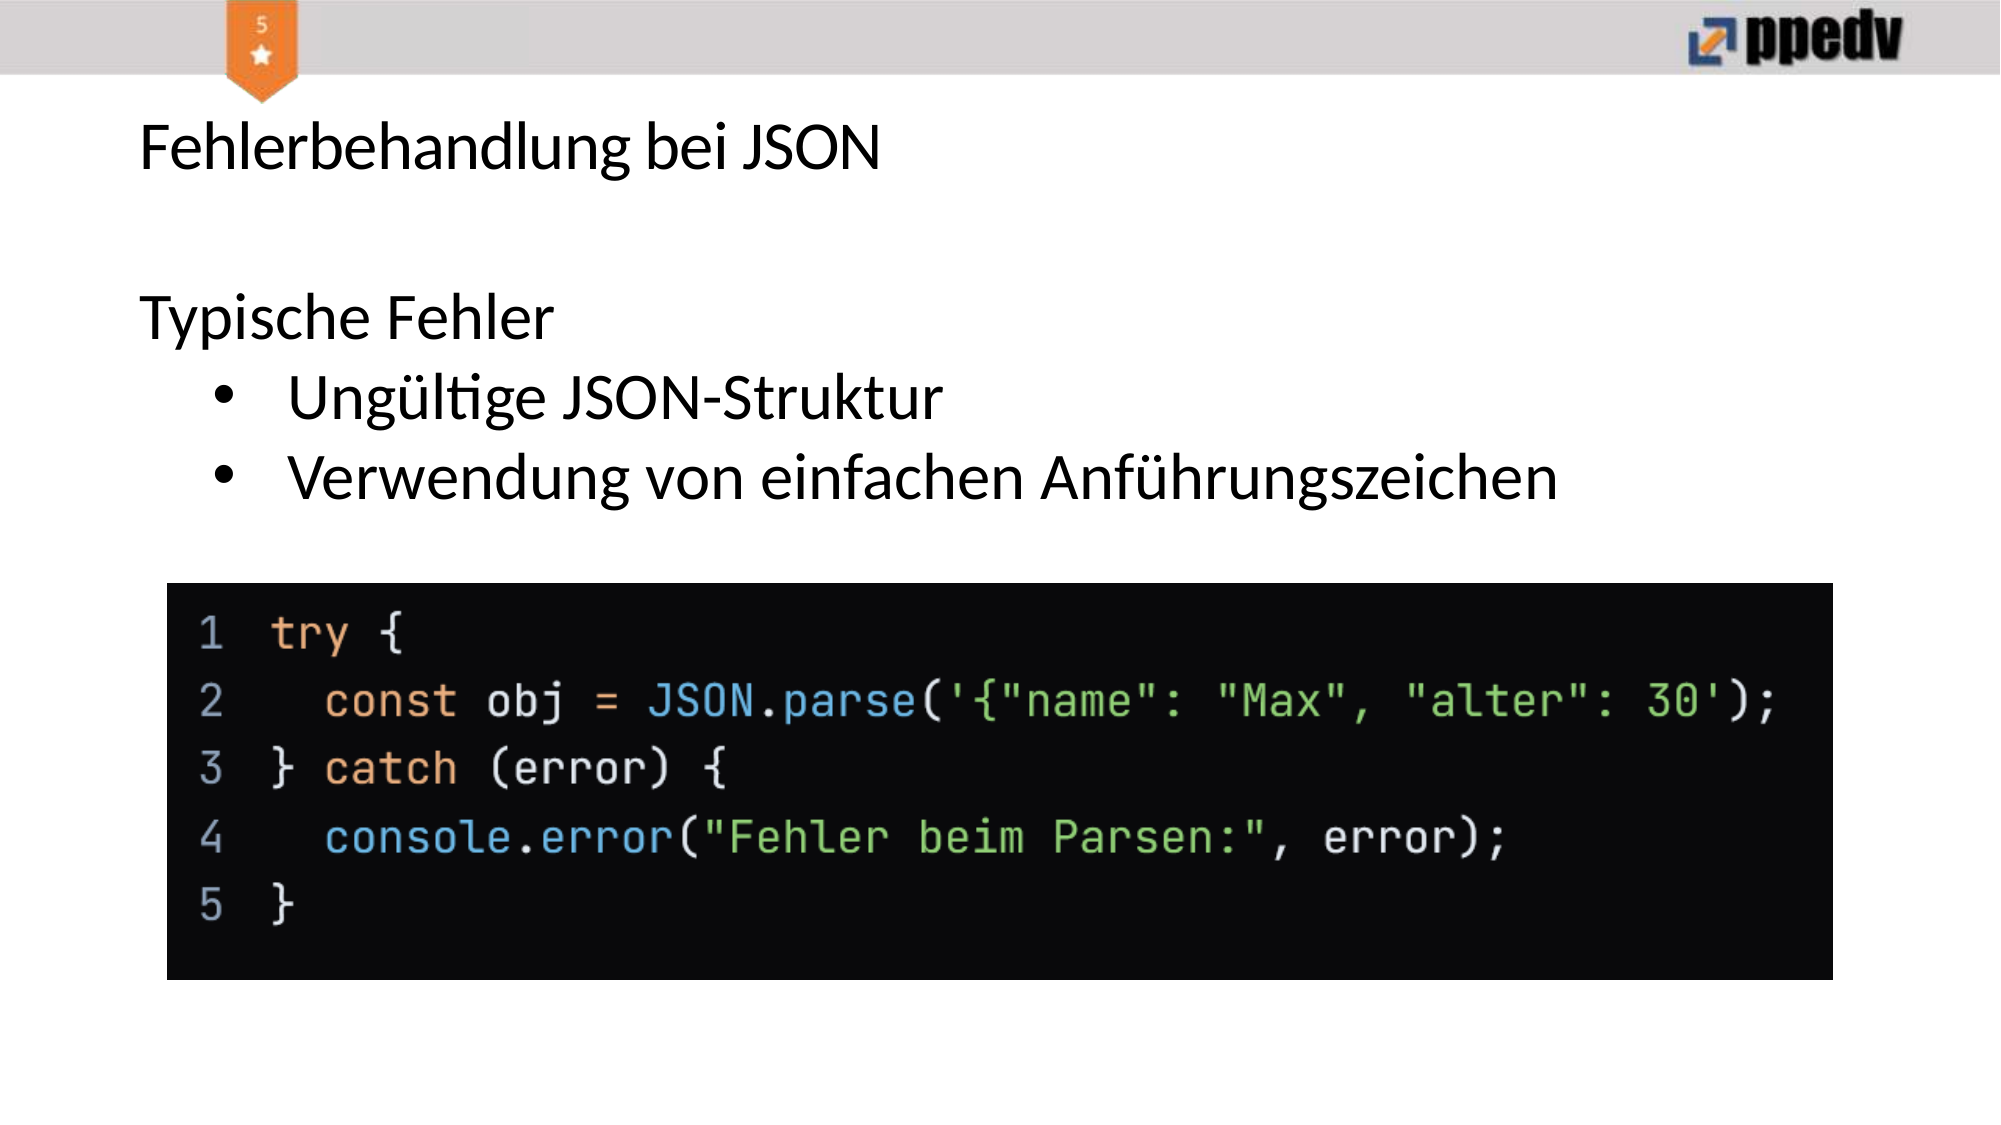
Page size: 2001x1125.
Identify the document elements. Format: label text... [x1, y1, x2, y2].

picture [0, 0, 2000, 104]
text_box Typische Fehler Ungültige JSON-Struktur Verwendung von einfachen Anführungszeichen [137, 254, 1629, 612]
picture [166, 583, 1834, 980]
title Fehlerbehandlung bei JSON [137, 98, 1000, 254]
